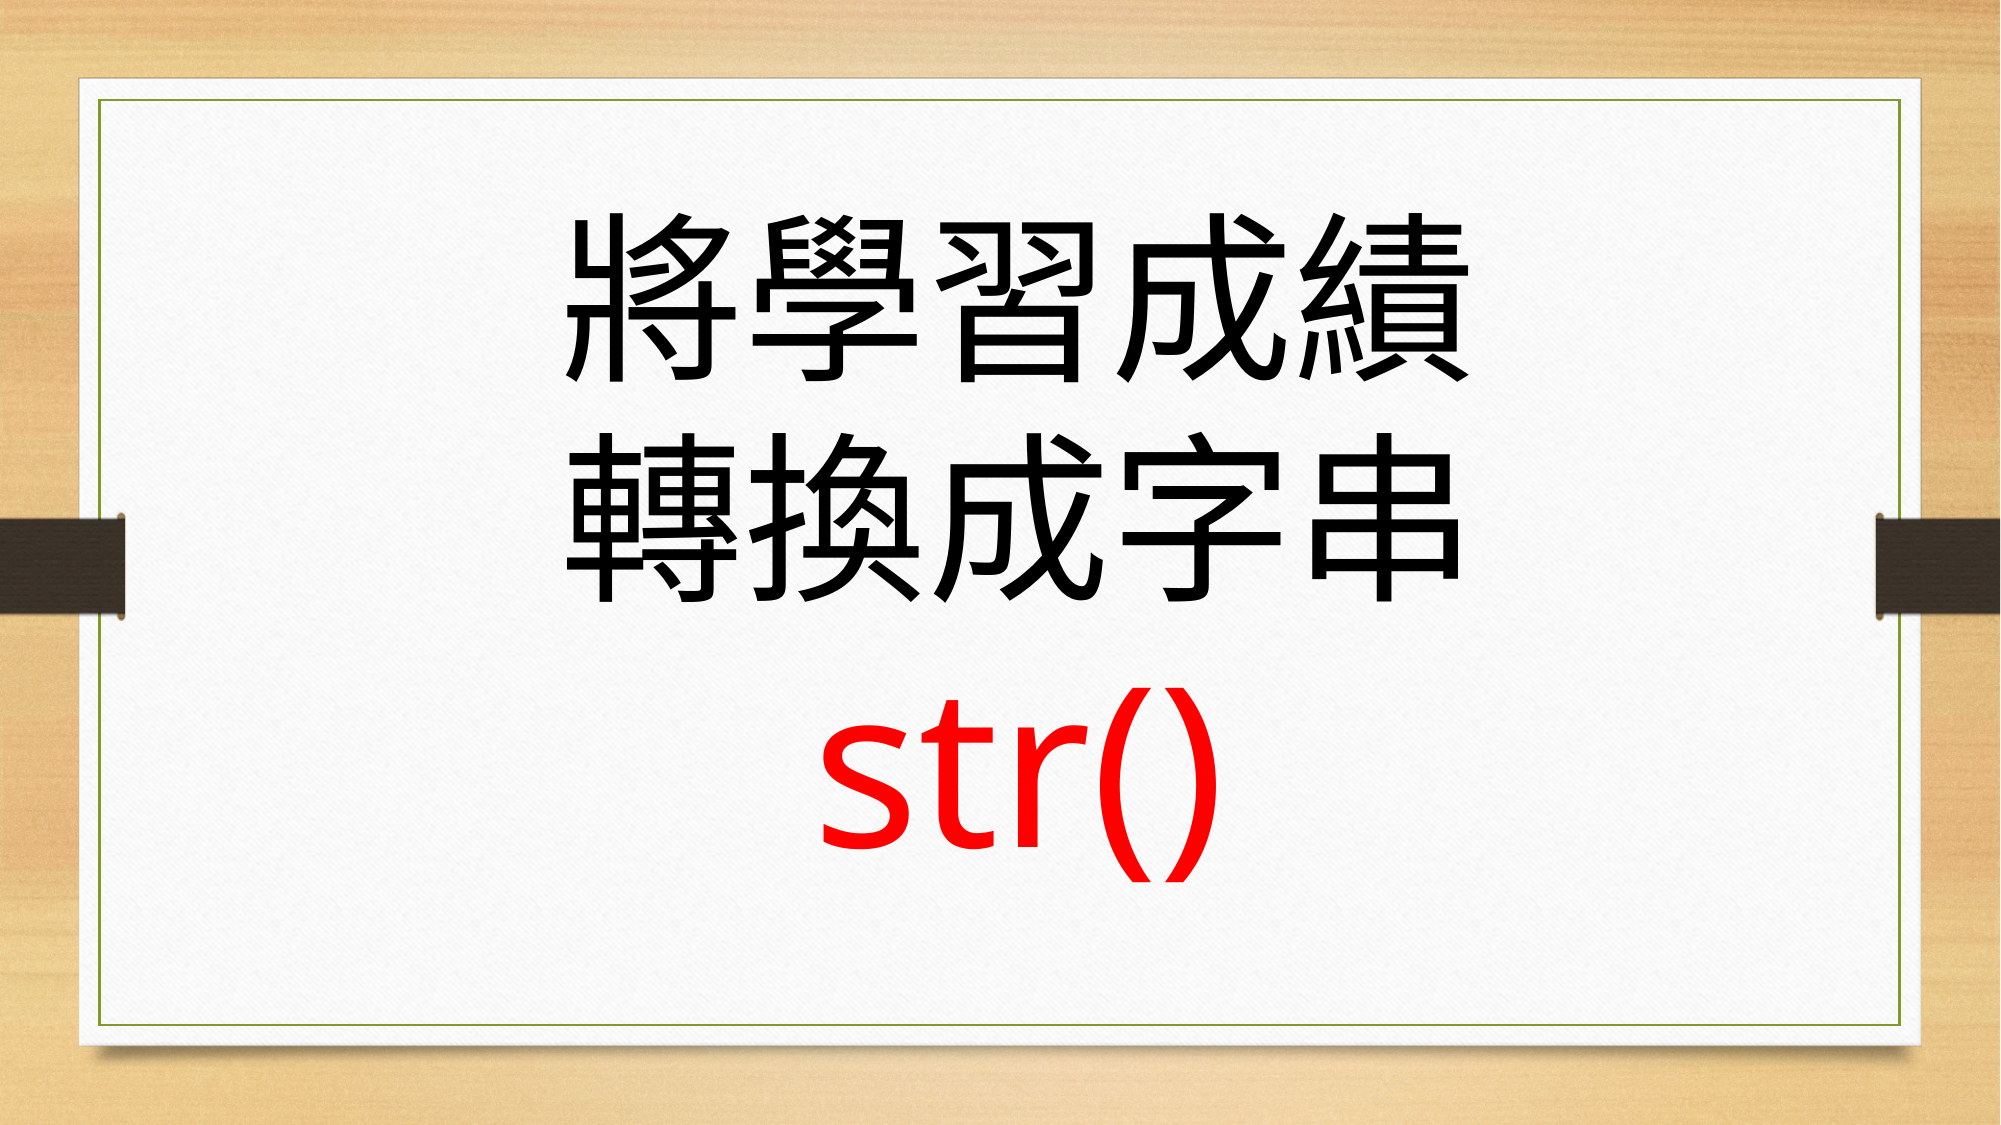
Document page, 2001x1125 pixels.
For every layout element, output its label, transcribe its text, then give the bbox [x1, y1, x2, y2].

picture [0, 0, 2001, 1125]
title 將學習成績 轉換成字串 str() [164, 121, 1874, 956]
